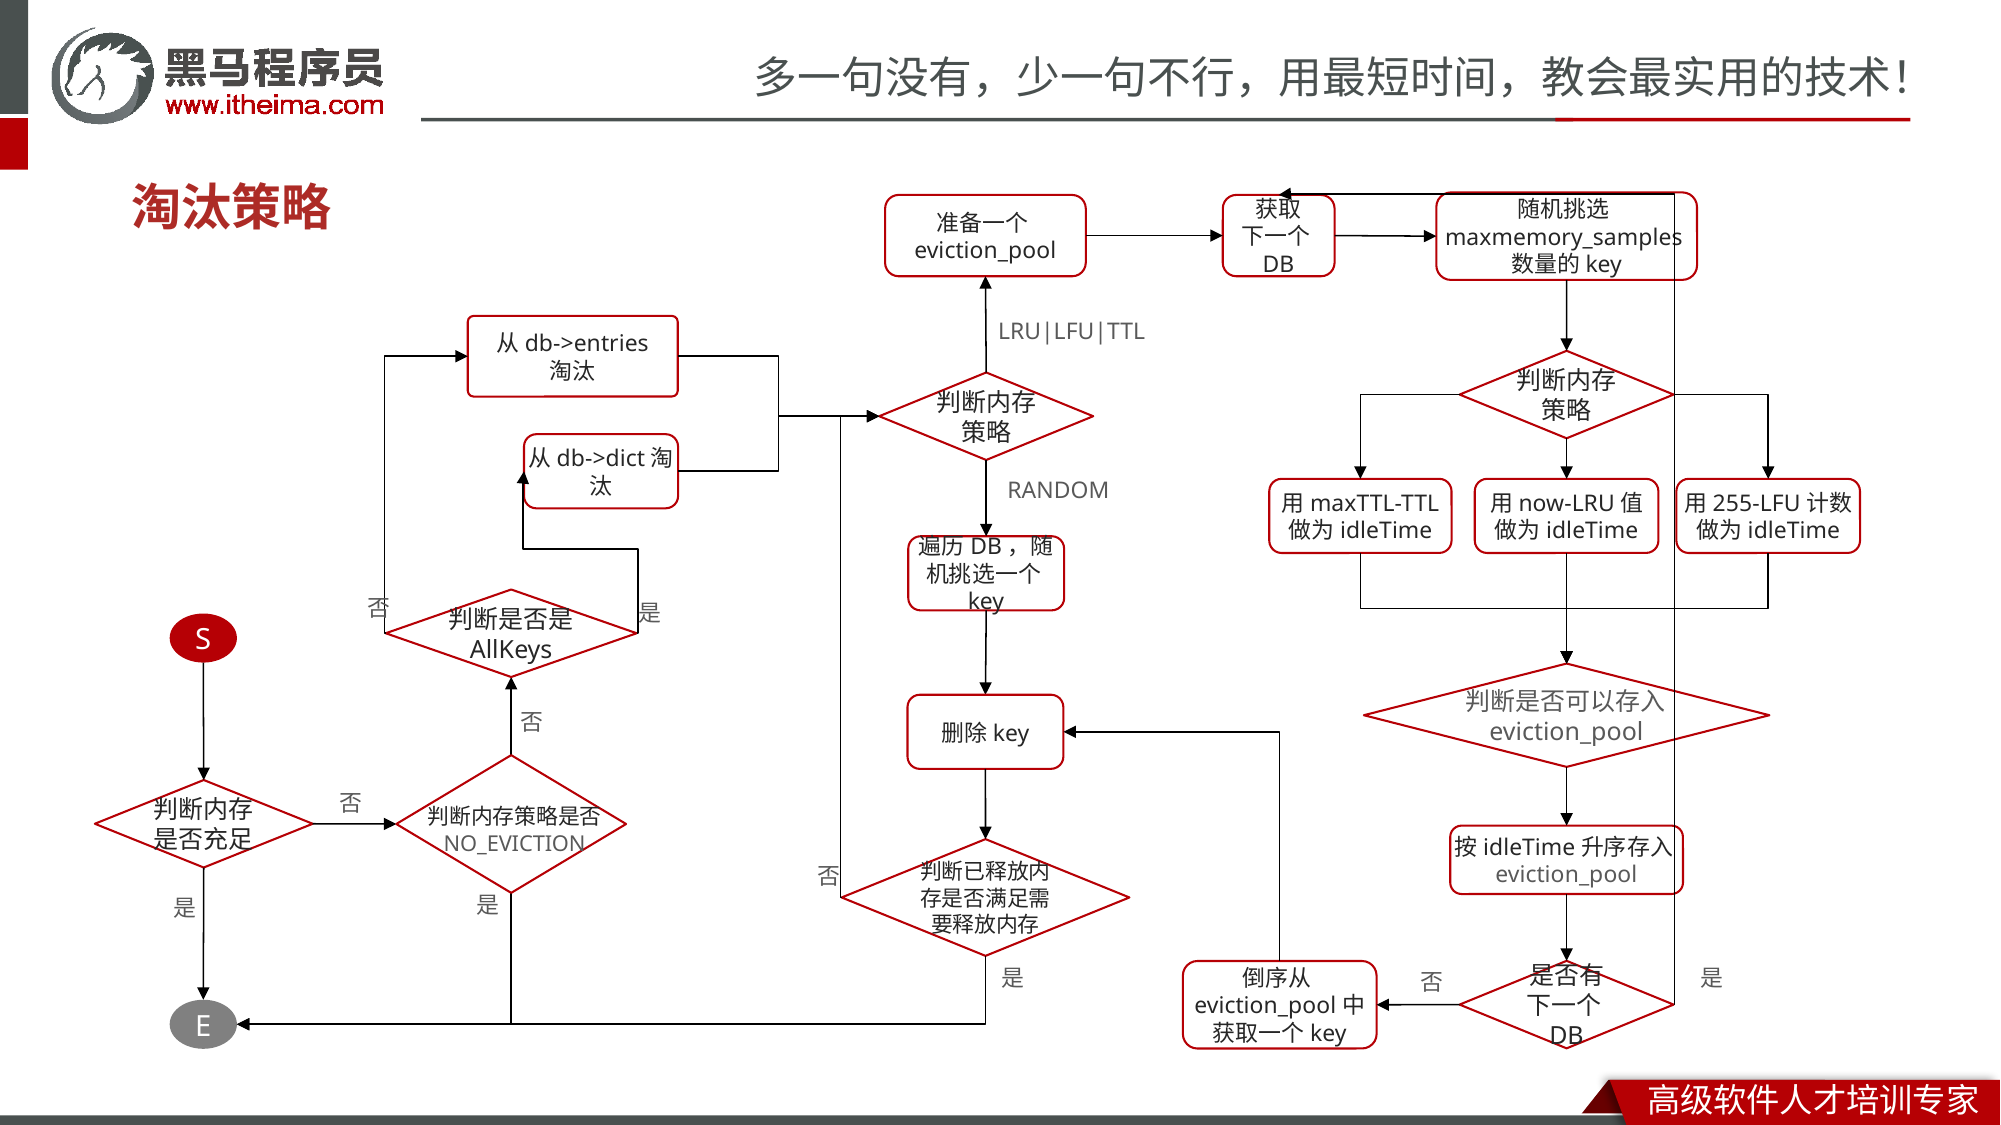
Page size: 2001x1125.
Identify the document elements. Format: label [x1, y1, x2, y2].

title [116, 173, 1872, 238]
text_box [1443, 190, 1700, 282]
picture [50, 26, 384, 125]
text_box [92, 192, 1863, 1125]
text_box [1677, 824, 1686, 895]
text_box [1685, 956, 1739, 999]
text_box [802, 854, 839, 897]
